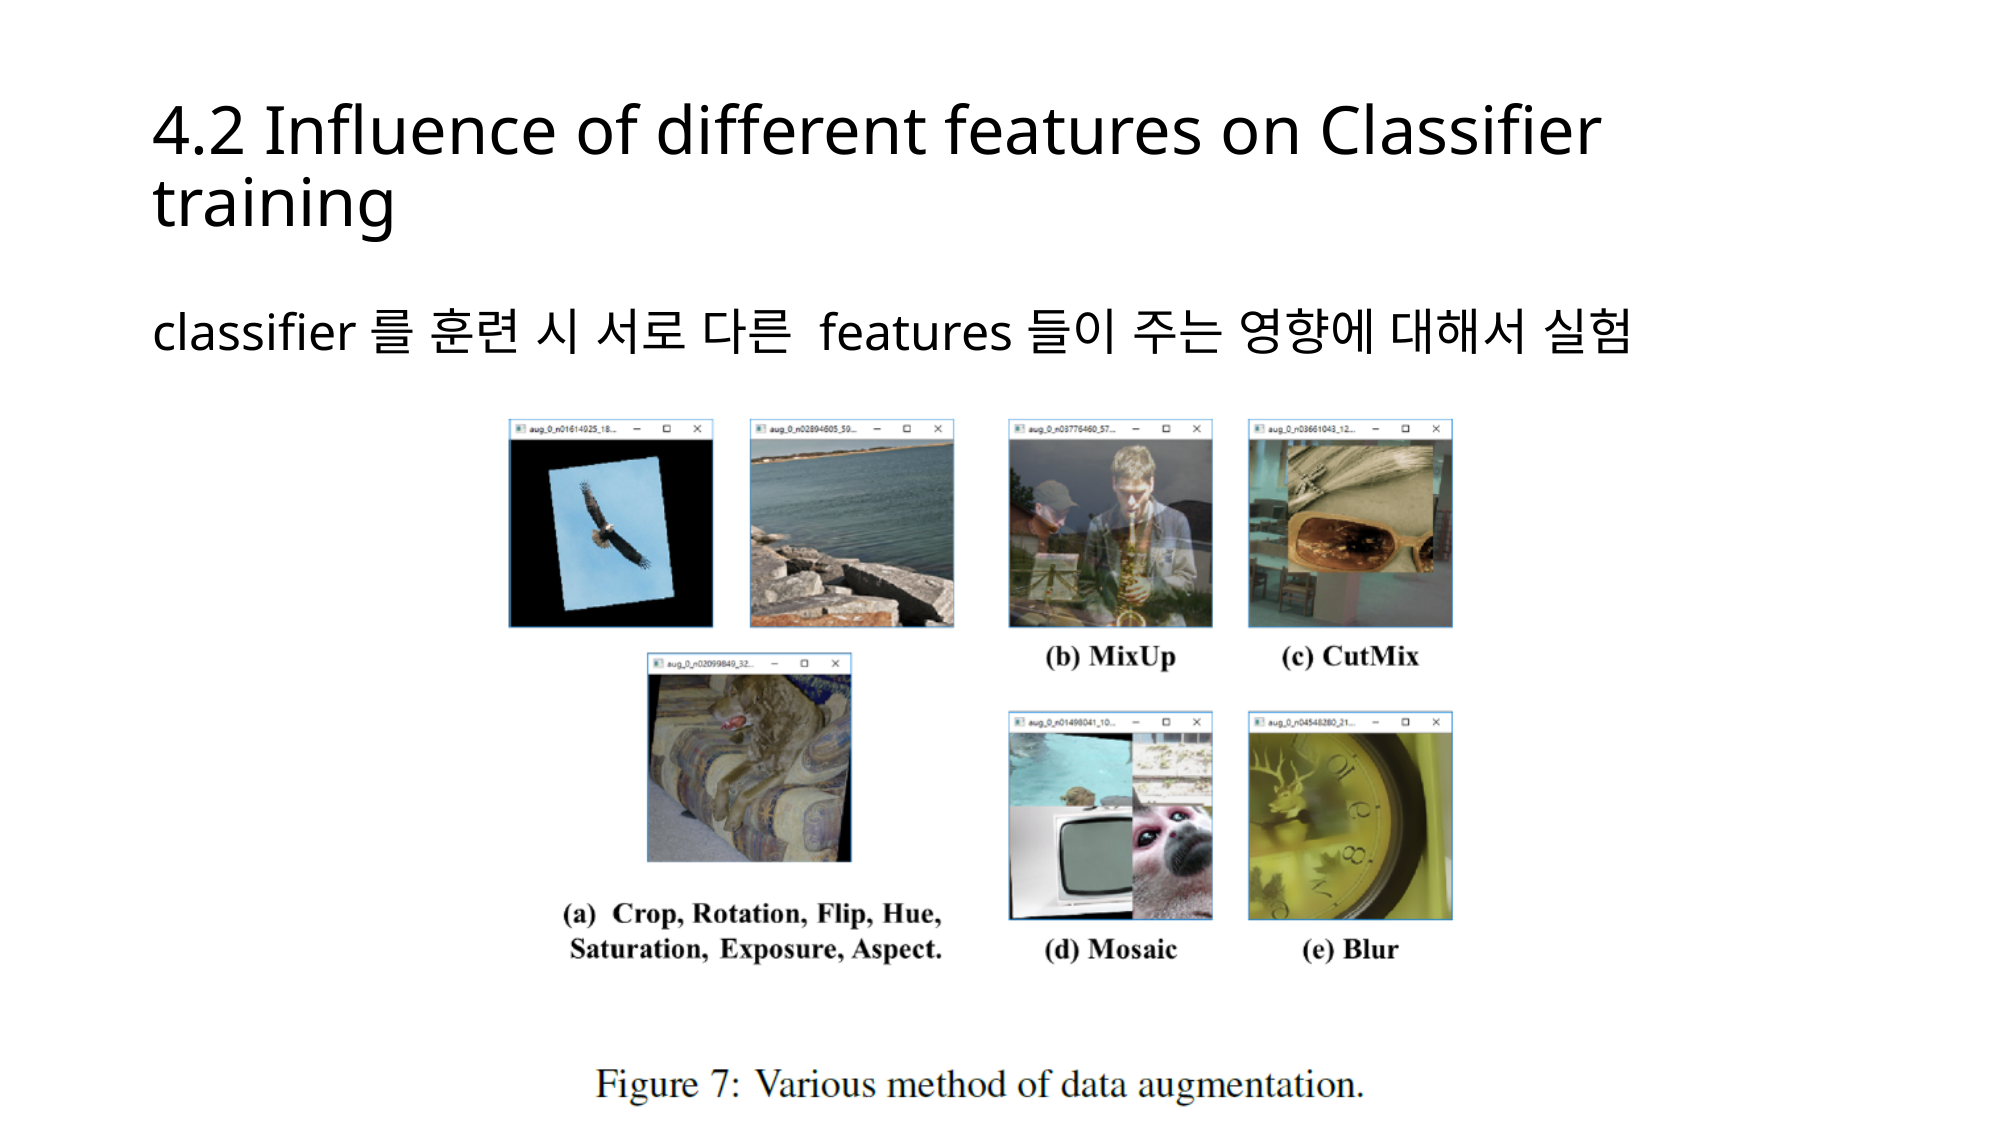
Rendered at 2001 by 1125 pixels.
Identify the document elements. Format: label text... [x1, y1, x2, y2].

picture [481, 394, 1478, 1117]
title 4.2 Influence of different features on Classifier training [137, 59, 1863, 278]
list classifier를 훈련 시 서로 다른 features들이 주는 영향에 대해서 실험 [137, 299, 1863, 1014]
